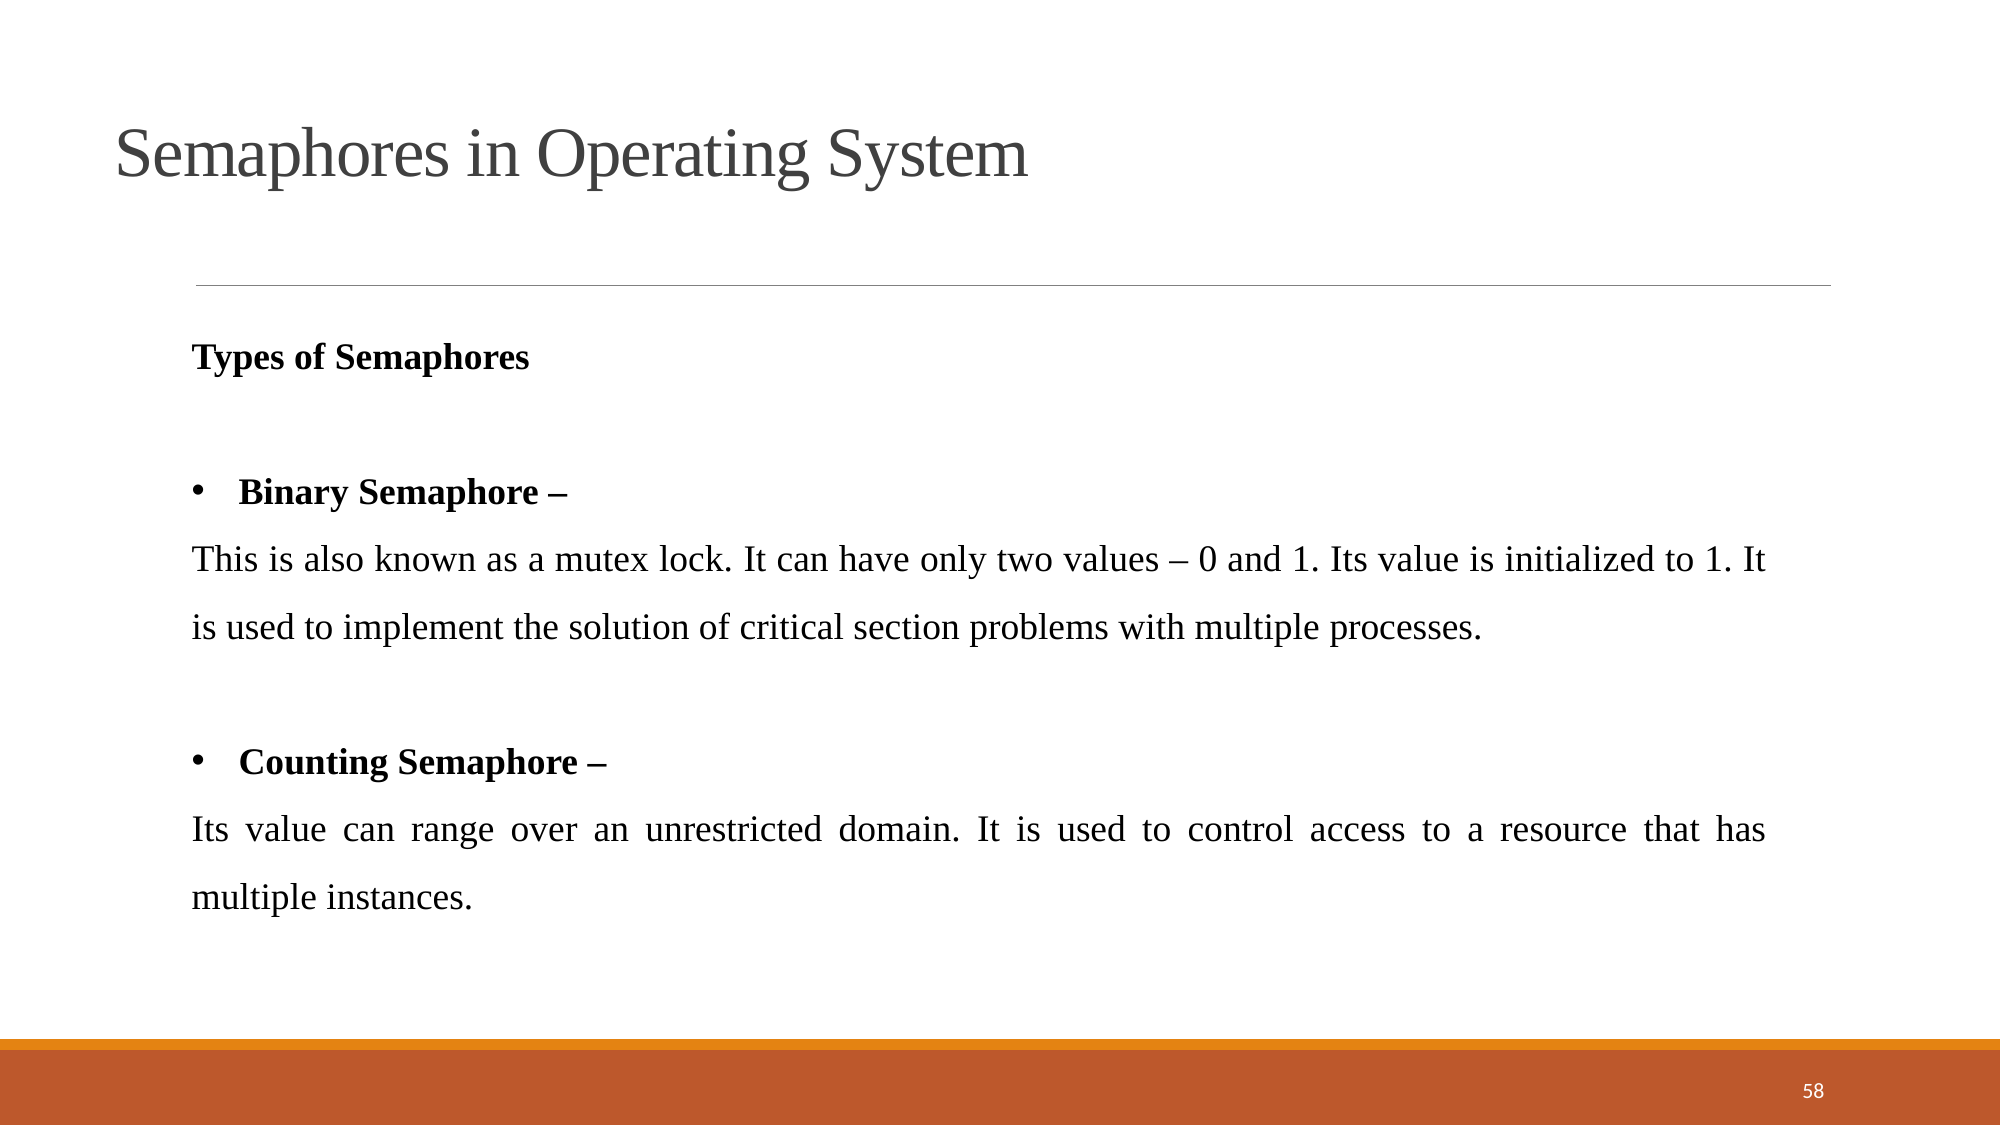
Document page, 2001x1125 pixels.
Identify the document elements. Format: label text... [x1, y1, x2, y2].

text_box Semaphores in Operating System [99, 57, 1946, 199]
text_box Types of Semaphores Binary Semaphore – This is also known as a mutex lock. It can have only two values – 0 and 1. Its value is initialized to 1. It is used to implement the solution of critical section problems with multiple processes. Counting Semaphore – Its value can range over an unrestricted domain. It is used to control access to a resource that has multiple instances. [176, 301, 1784, 925]
slide_number 58 [1624, 1059, 1840, 1120]
